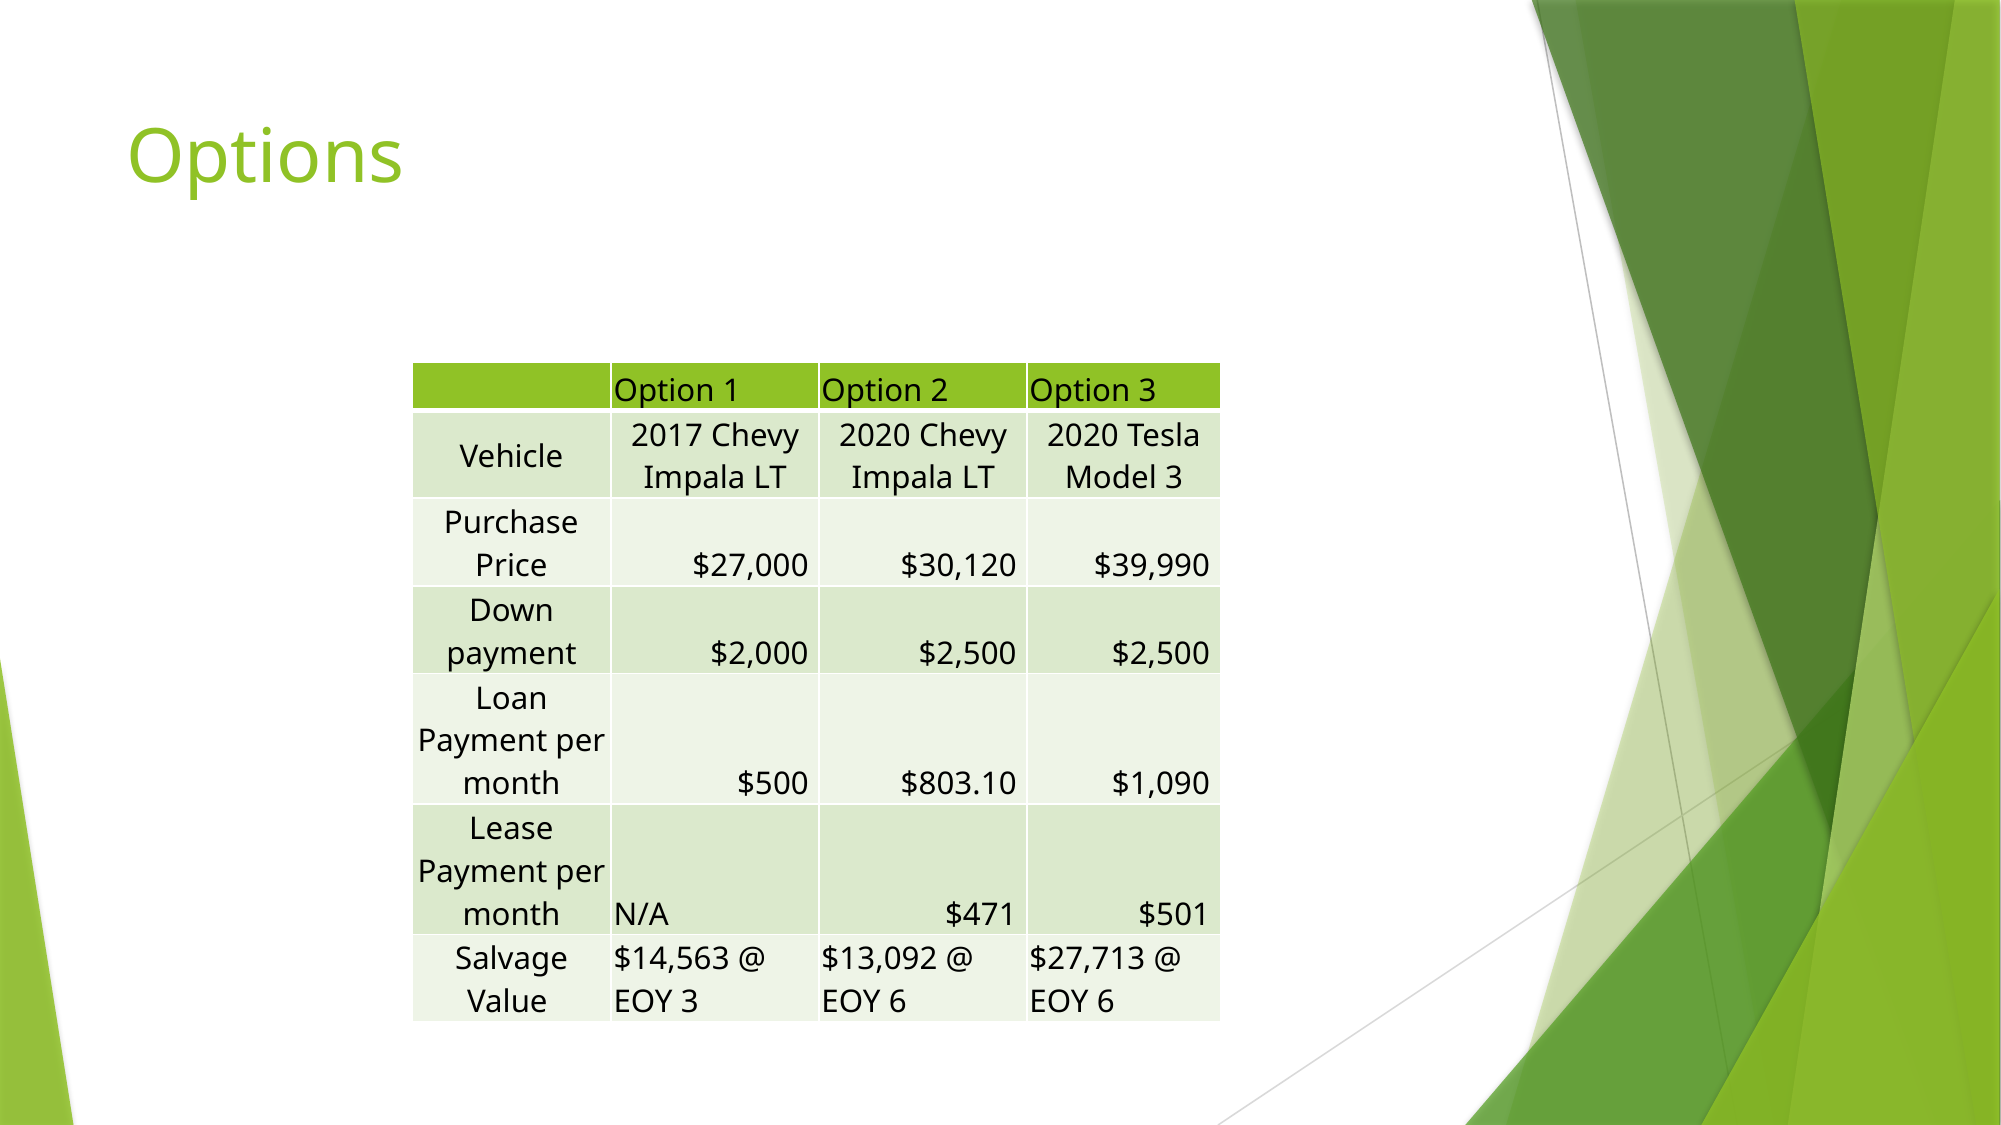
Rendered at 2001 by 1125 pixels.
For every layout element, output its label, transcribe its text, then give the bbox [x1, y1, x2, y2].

table_cell $2,500 [1028, 587, 1220, 673]
table_cell $803.10 [820, 674, 1026, 803]
table_header Option 3 [1028, 363, 1220, 408]
table_cell 2017 Chevy Impala LT [612, 413, 818, 497]
table_cell Vehicle [413, 413, 610, 497]
table_cell $39,990 [1028, 499, 1220, 585]
table_cell $27,000 [612, 499, 818, 585]
table_cell $471 [820, 805, 1026, 934]
title Options [111, 99, 1522, 317]
table_cell $30,120 [820, 499, 1026, 585]
table_cell 2020 Chevy Impala LT [820, 413, 1026, 497]
table_cell N/A [612, 805, 818, 934]
table_cell Down payment [413, 587, 610, 673]
table_cell Purchase Price [413, 499, 610, 585]
table_cell $500 [612, 674, 818, 803]
table_cell $2,500 [820, 587, 1026, 673]
table_cell Lease Payment per month [413, 805, 610, 934]
table_cell $27,713 @ EOY 6 [1028, 935, 1220, 1021]
table_cell $501 [1028, 805, 1220, 934]
table_cell Salvage Value [413, 935, 610, 1021]
table_cell Loan Payment per month [413, 674, 610, 803]
table_header Option 1 [612, 363, 818, 408]
table_cell 2020 Tesla Model 3 [1028, 413, 1220, 497]
table_cell $14,563 @ EOY 3 [612, 935, 818, 1021]
table_cell $1,090 [1028, 674, 1220, 803]
table_header [413, 363, 610, 408]
table_cell $13,092 @ EOY 6 [820, 935, 1026, 1021]
table_cell $2,000 [612, 587, 818, 673]
table_header Option 2 [820, 363, 1026, 408]
